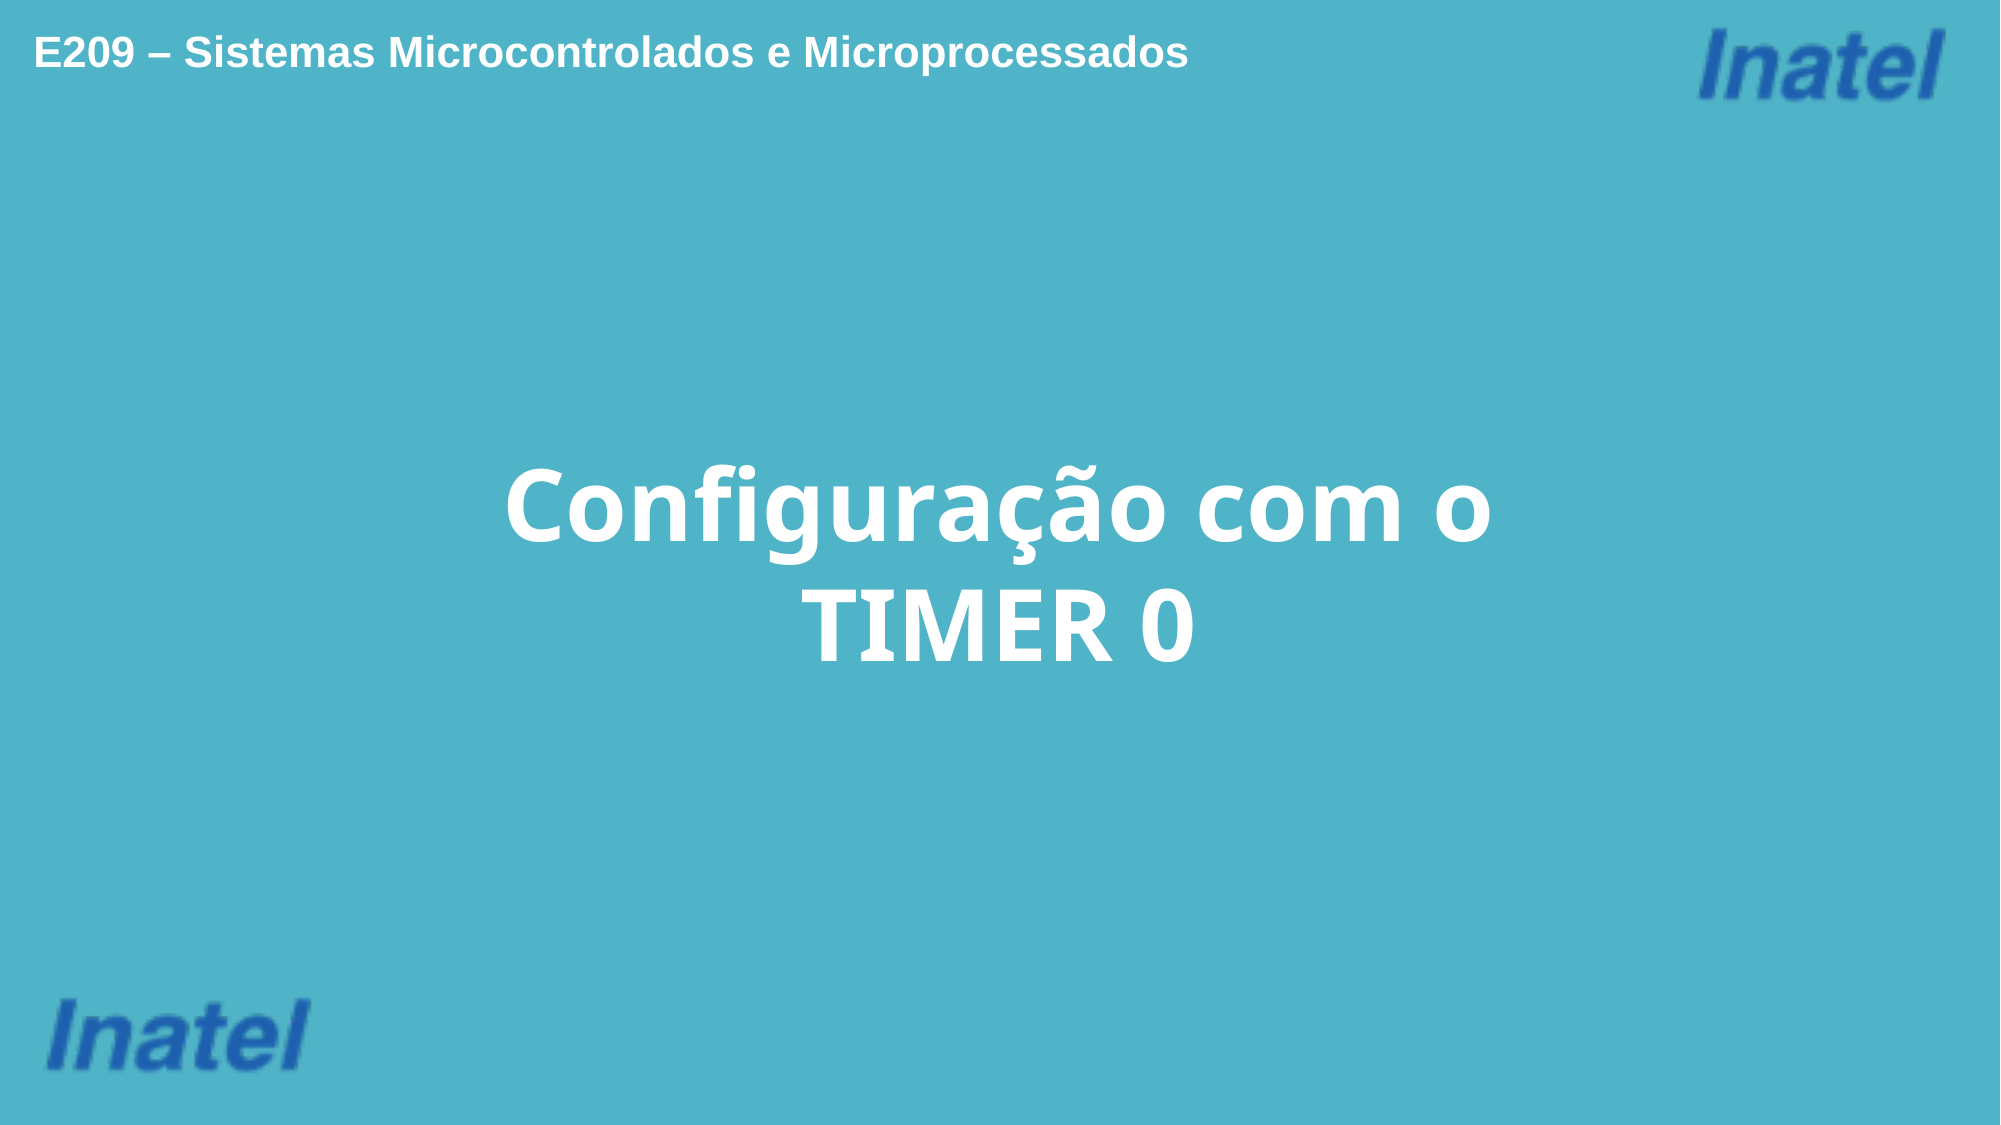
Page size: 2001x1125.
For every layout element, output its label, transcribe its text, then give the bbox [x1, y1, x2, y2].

picture [1689, 14, 1955, 118]
picture [35, 983, 321, 1090]
text_box Configuração com o TIMER 0 [360, 433, 1637, 689]
text_box E209 – Sistemas Microcontrolados e Microprocessados [18, 15, 1381, 84]
